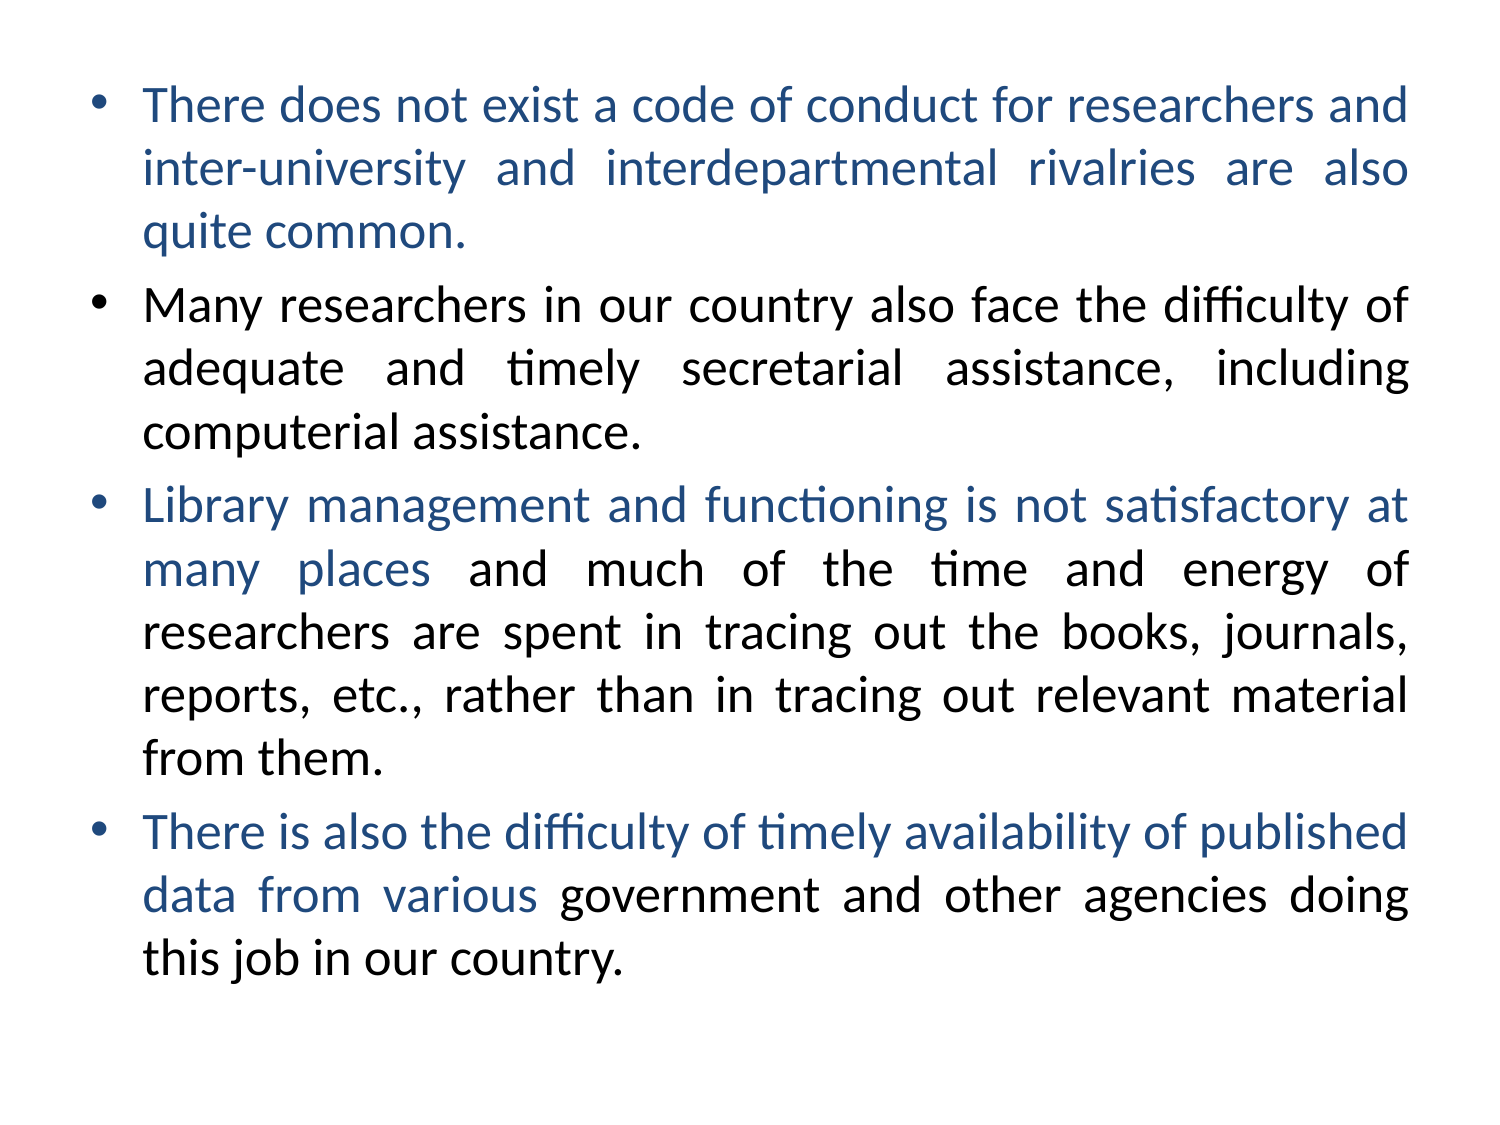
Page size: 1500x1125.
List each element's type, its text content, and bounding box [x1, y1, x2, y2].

list There does not exist a code of conduct for researchers and inter-university and interdepartmental rivalries are also quite common. Many researchers in our country also face the difficulty of adequate and timely secretarial assistance, including computerial assistance. Library management and functioning is not satisfactory at many places and much of the time and energy of researchers are spent in tracing out the books, journals, reports, etc., rather than in tracing out relevant material from them. There is also the difficulty of timely availability of published data from various government and other agencies doing this job in our country. [75, 62, 1425, 1005]
